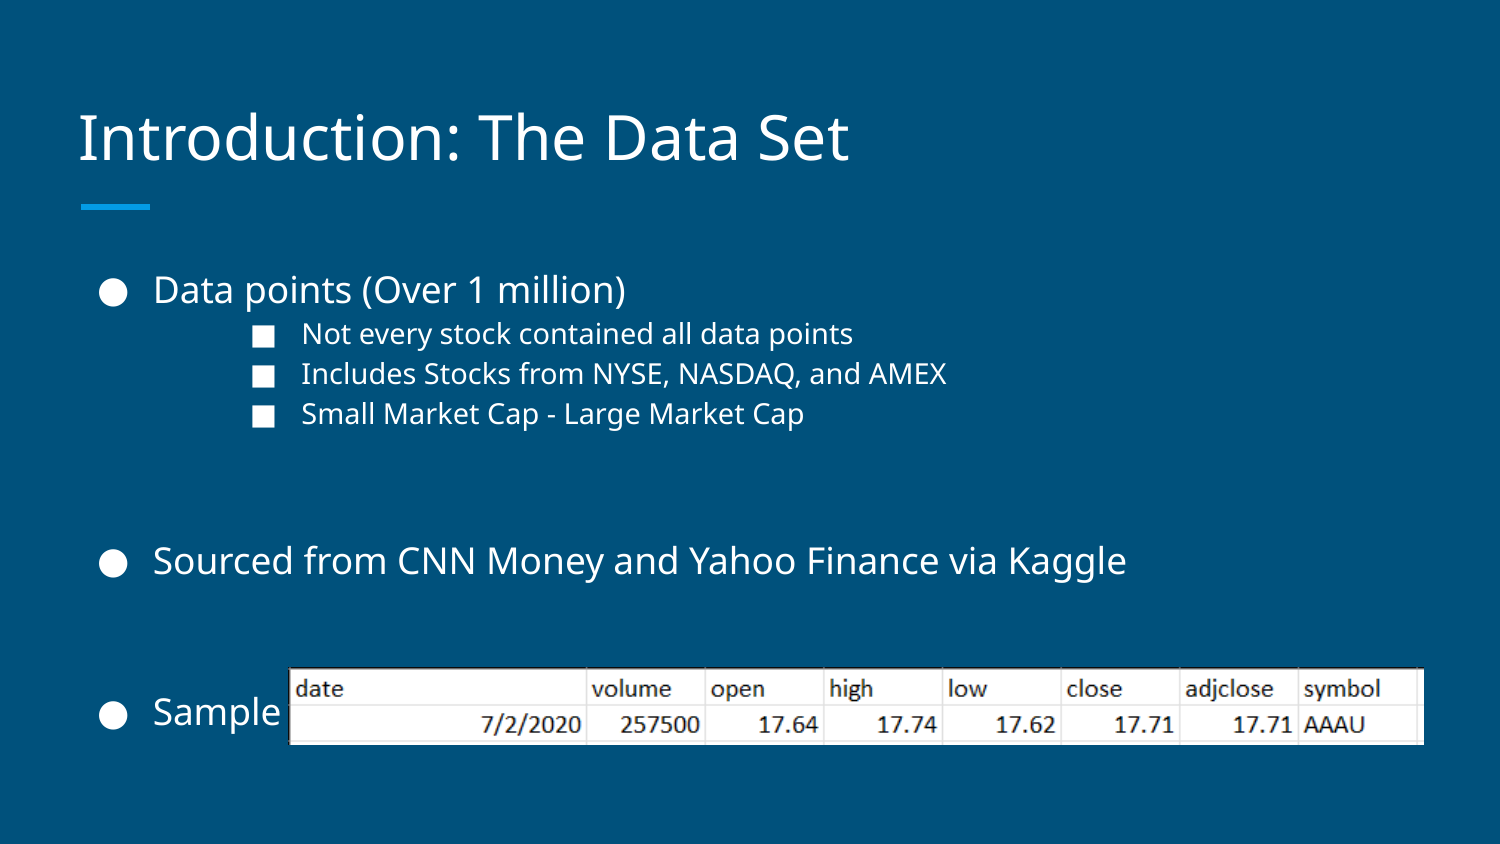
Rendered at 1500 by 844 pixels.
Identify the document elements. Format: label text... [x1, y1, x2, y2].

list Data points (Over 1 million) Not every stock contained all data points Includes Stocks from NYSE, NASDAQ, and AMEX Small Market Cap - Large Market Cap Sourced from CNN Money and Yahoo Finance via Kaggle Sample data point: [63, 244, 1437, 750]
title Introduction: The Data Set [63, 75, 1437, 188]
picture [289, 668, 1423, 744]
